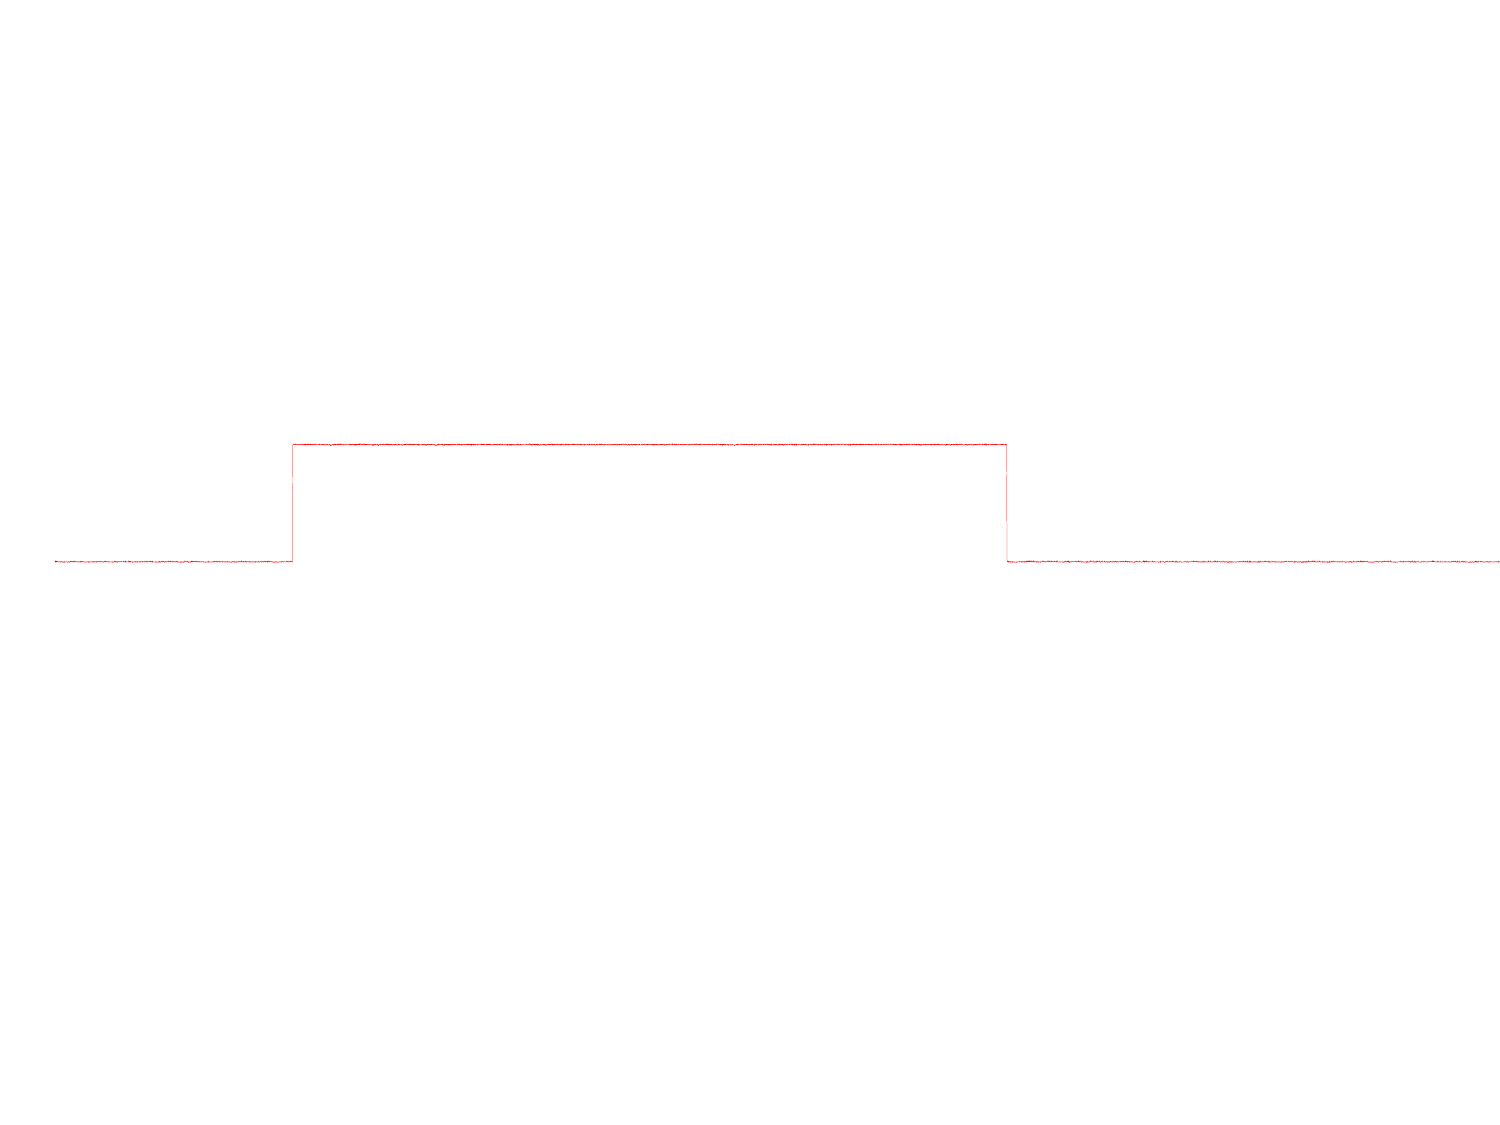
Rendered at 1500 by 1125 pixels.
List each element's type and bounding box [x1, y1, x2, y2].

text_box [54, 443, 1029, 563]
